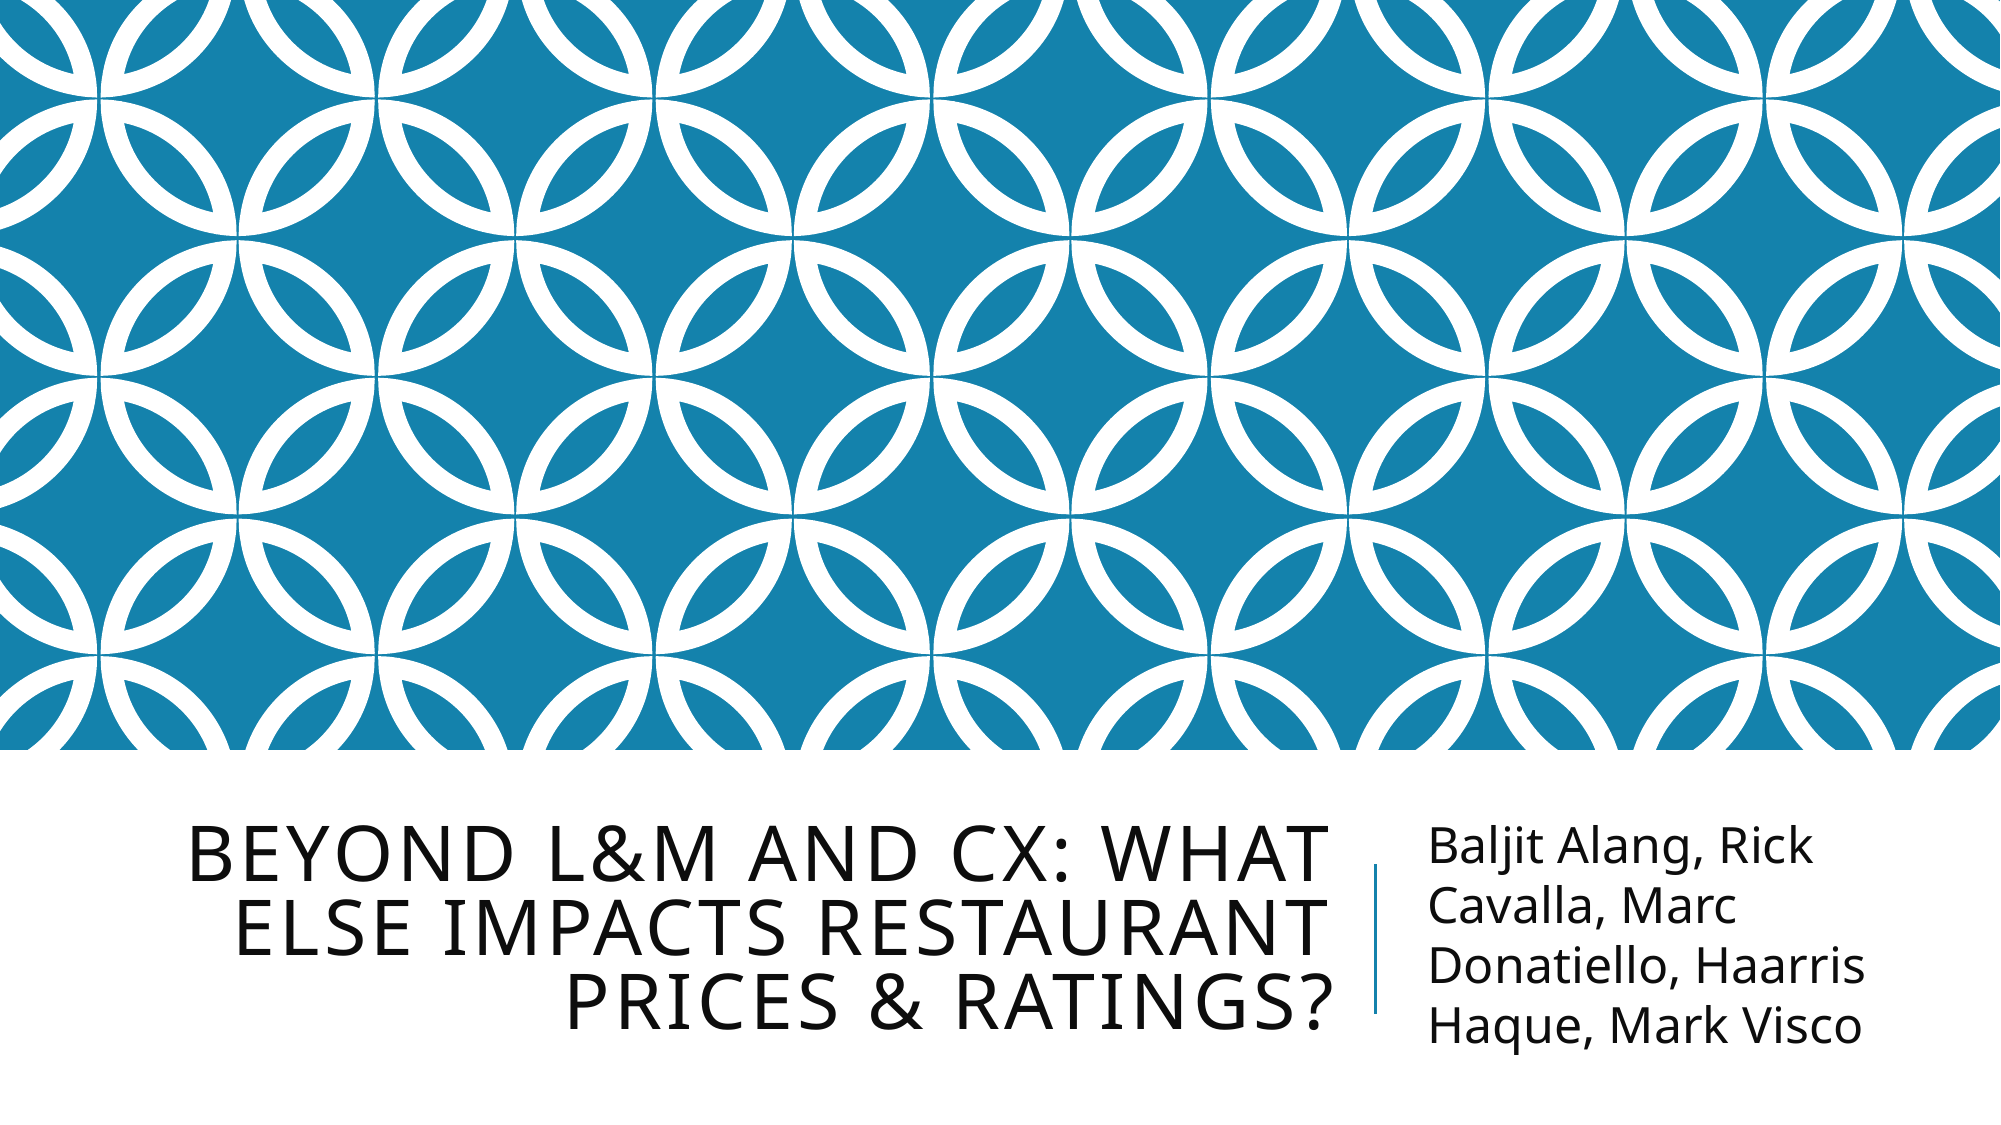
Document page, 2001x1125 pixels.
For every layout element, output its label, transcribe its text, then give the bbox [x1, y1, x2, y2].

title Beyond L&m and cX: WHAT ELSE impacts restaurant prices & Ratings? [75, 813, 1350, 1054]
subtitle Baljit Alang, Rick Cavalla, Marc Donatiello, Haarris Haque, Mark Visco [1412, 813, 1938, 1054]
